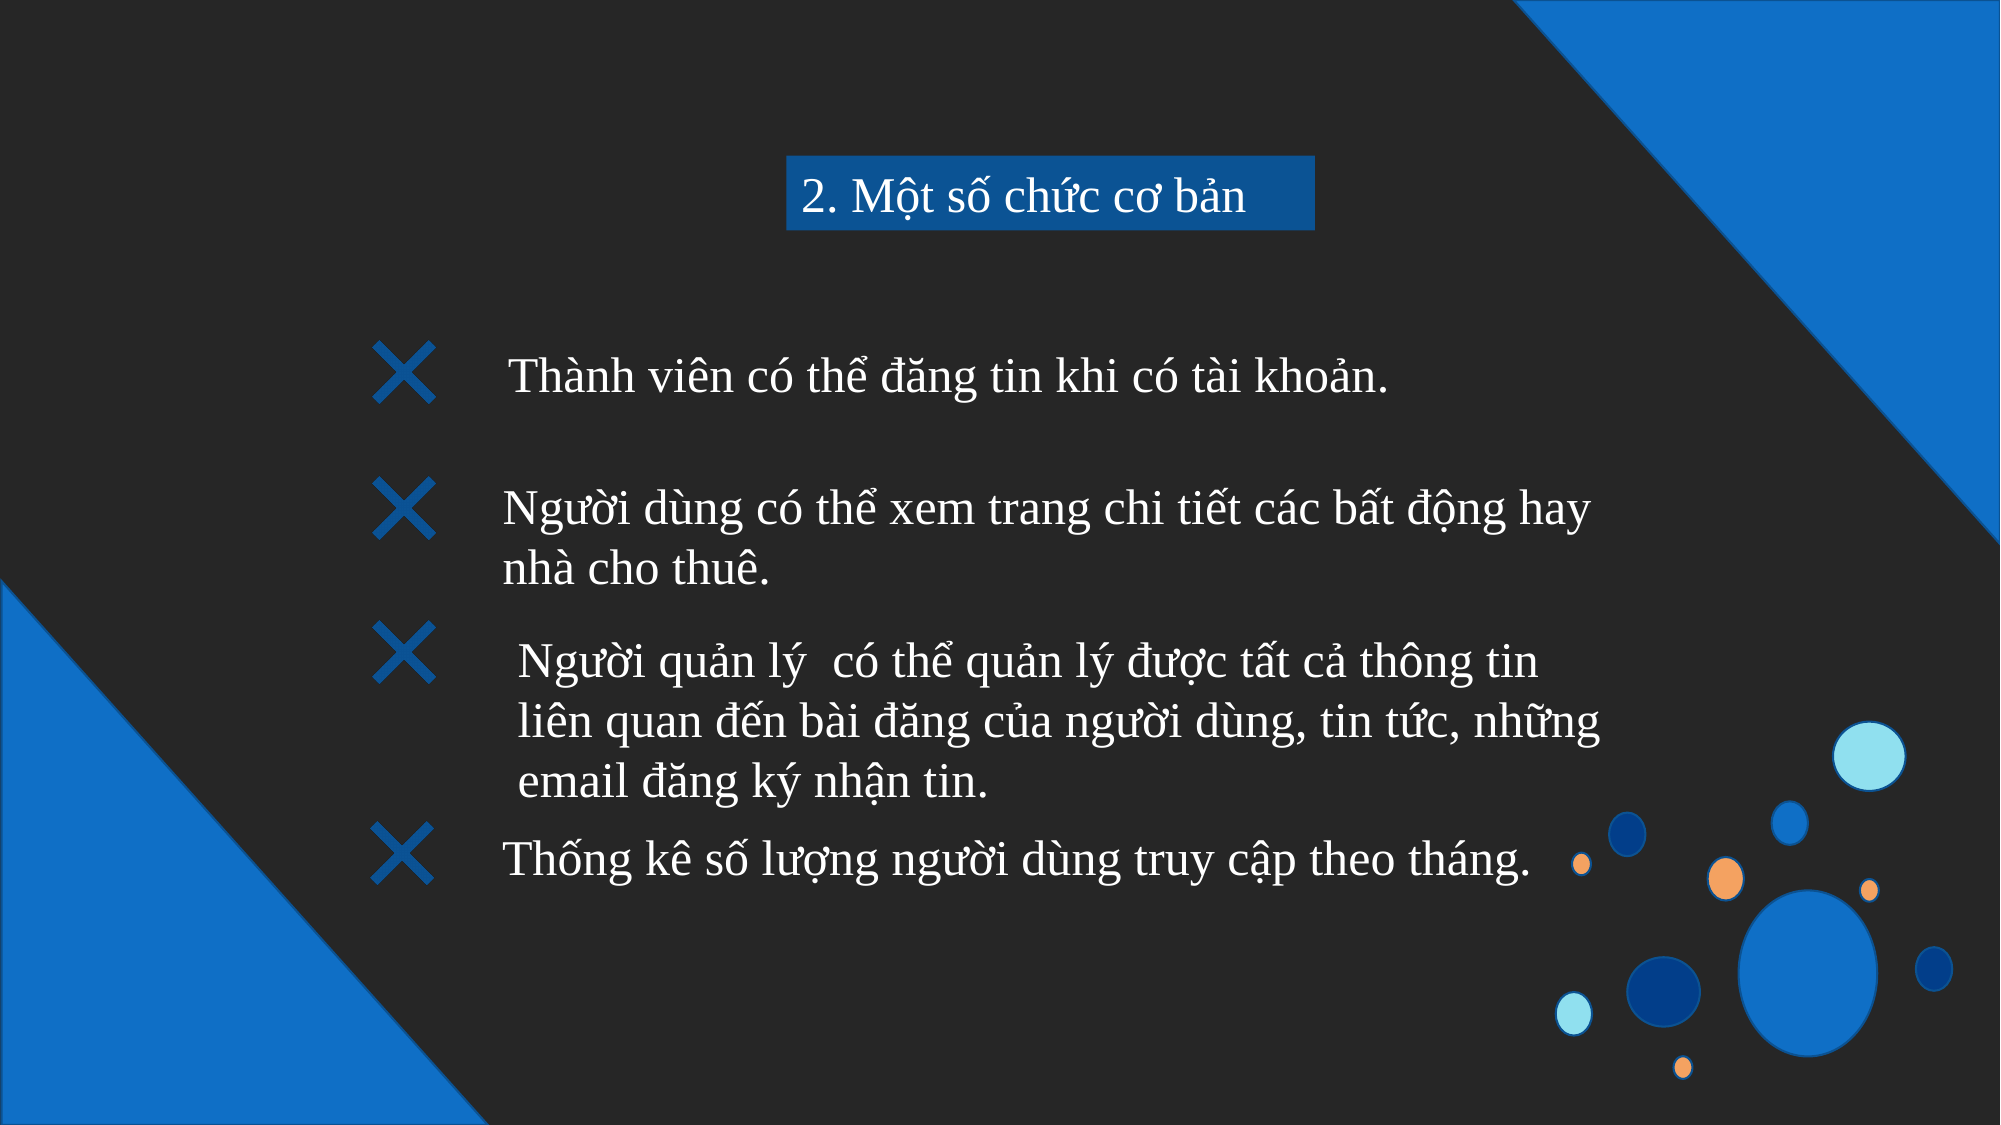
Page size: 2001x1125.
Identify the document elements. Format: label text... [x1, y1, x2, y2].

text_box [1626, 956, 1701, 1028]
picture [360, 328, 448, 416]
picture [360, 608, 448, 697]
text_box [1706, 855, 1745, 902]
text_box Người dùng có thể xem trang chi tiết các bất động hay nhà cho thuê. [487, 467, 1613, 602]
text_box [1858, 877, 1880, 903]
text_box [1737, 889, 1879, 1058]
picture [358, 809, 446, 898]
text_box [1770, 800, 1810, 846]
text_box [1914, 946, 1954, 992]
text_box 2. Một số chức cơ bản [786, 155, 1315, 231]
text_box Thống kê số lượng người dùng truy cập theo tháng. [487, 817, 1612, 893]
text_box Người quản lý có thể quản lý được tất cả thông tin liên quan đến bài đăng của người dùng, tin tức, những email đăng ký nhận tin. [503, 619, 1628, 815]
text_box Thành viên có thể đăng tin khi có tài khoản. [493, 335, 1406, 411]
text_box [1612, 811, 1647, 858]
text_box [1512, 0, 2000, 546]
text_box [1672, 1055, 1694, 1080]
text_box [0, 578, 490, 1125]
text_box [1554, 990, 1594, 1037]
picture [360, 464, 448, 553]
text_box [1831, 720, 1907, 793]
text_box [360, 299, 1803, 437]
